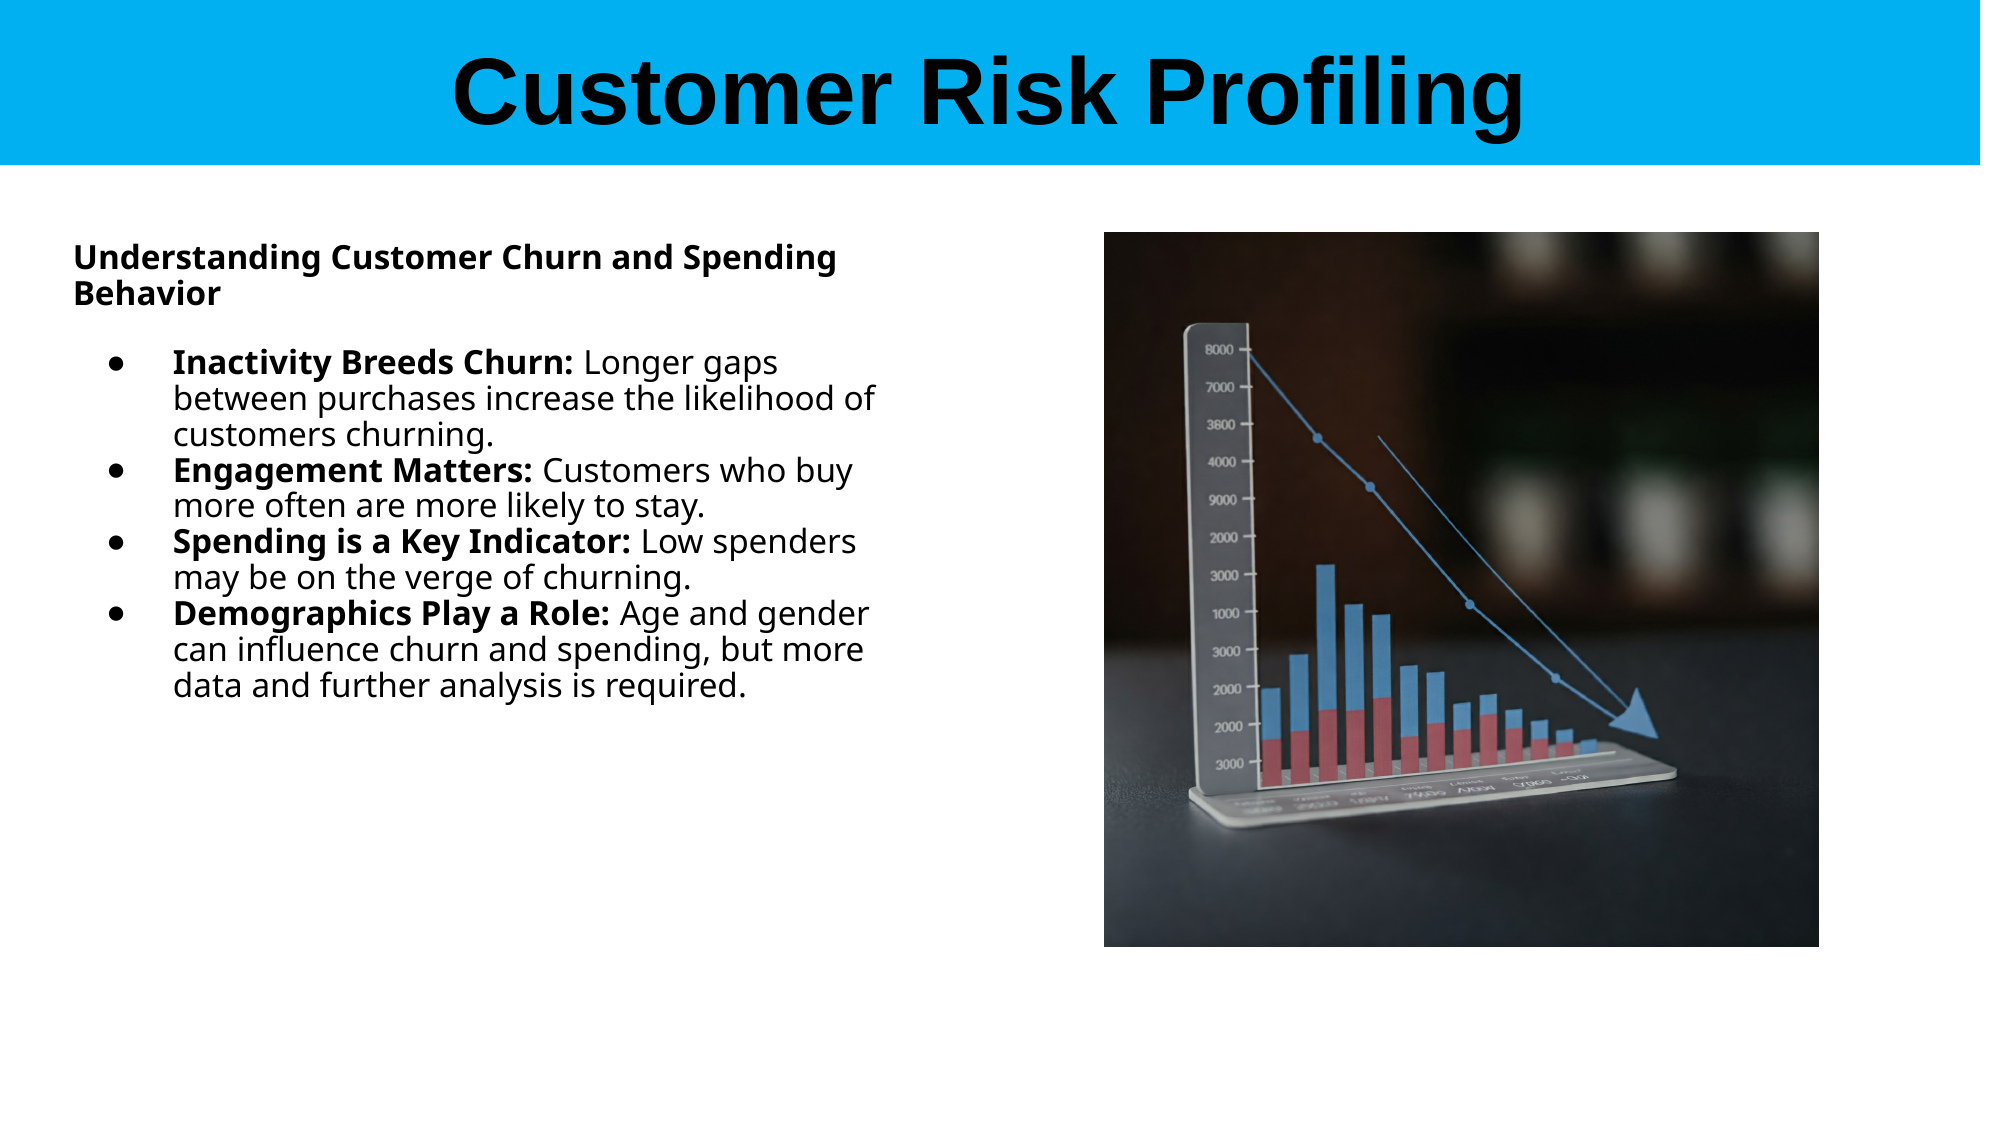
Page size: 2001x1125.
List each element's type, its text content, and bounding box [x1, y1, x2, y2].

title Customer Risk Profiling [0, 0, 1981, 166]
list Understanding Customer Churn and Spending Behavior Inactivity Breeds Churn: Longer gaps between purchases increase the likelihood of customers churning. Engagement Matters: Customers who buy more often are more likely to stay. Spending is a Key Indicator: Low spenders may be on the verge of churning. Demographics Play a Role: Age and gender can influence churn and spending, but more data and further analysis is required. [52, 220, 902, 1050]
picture [1103, 231, 1820, 948]
